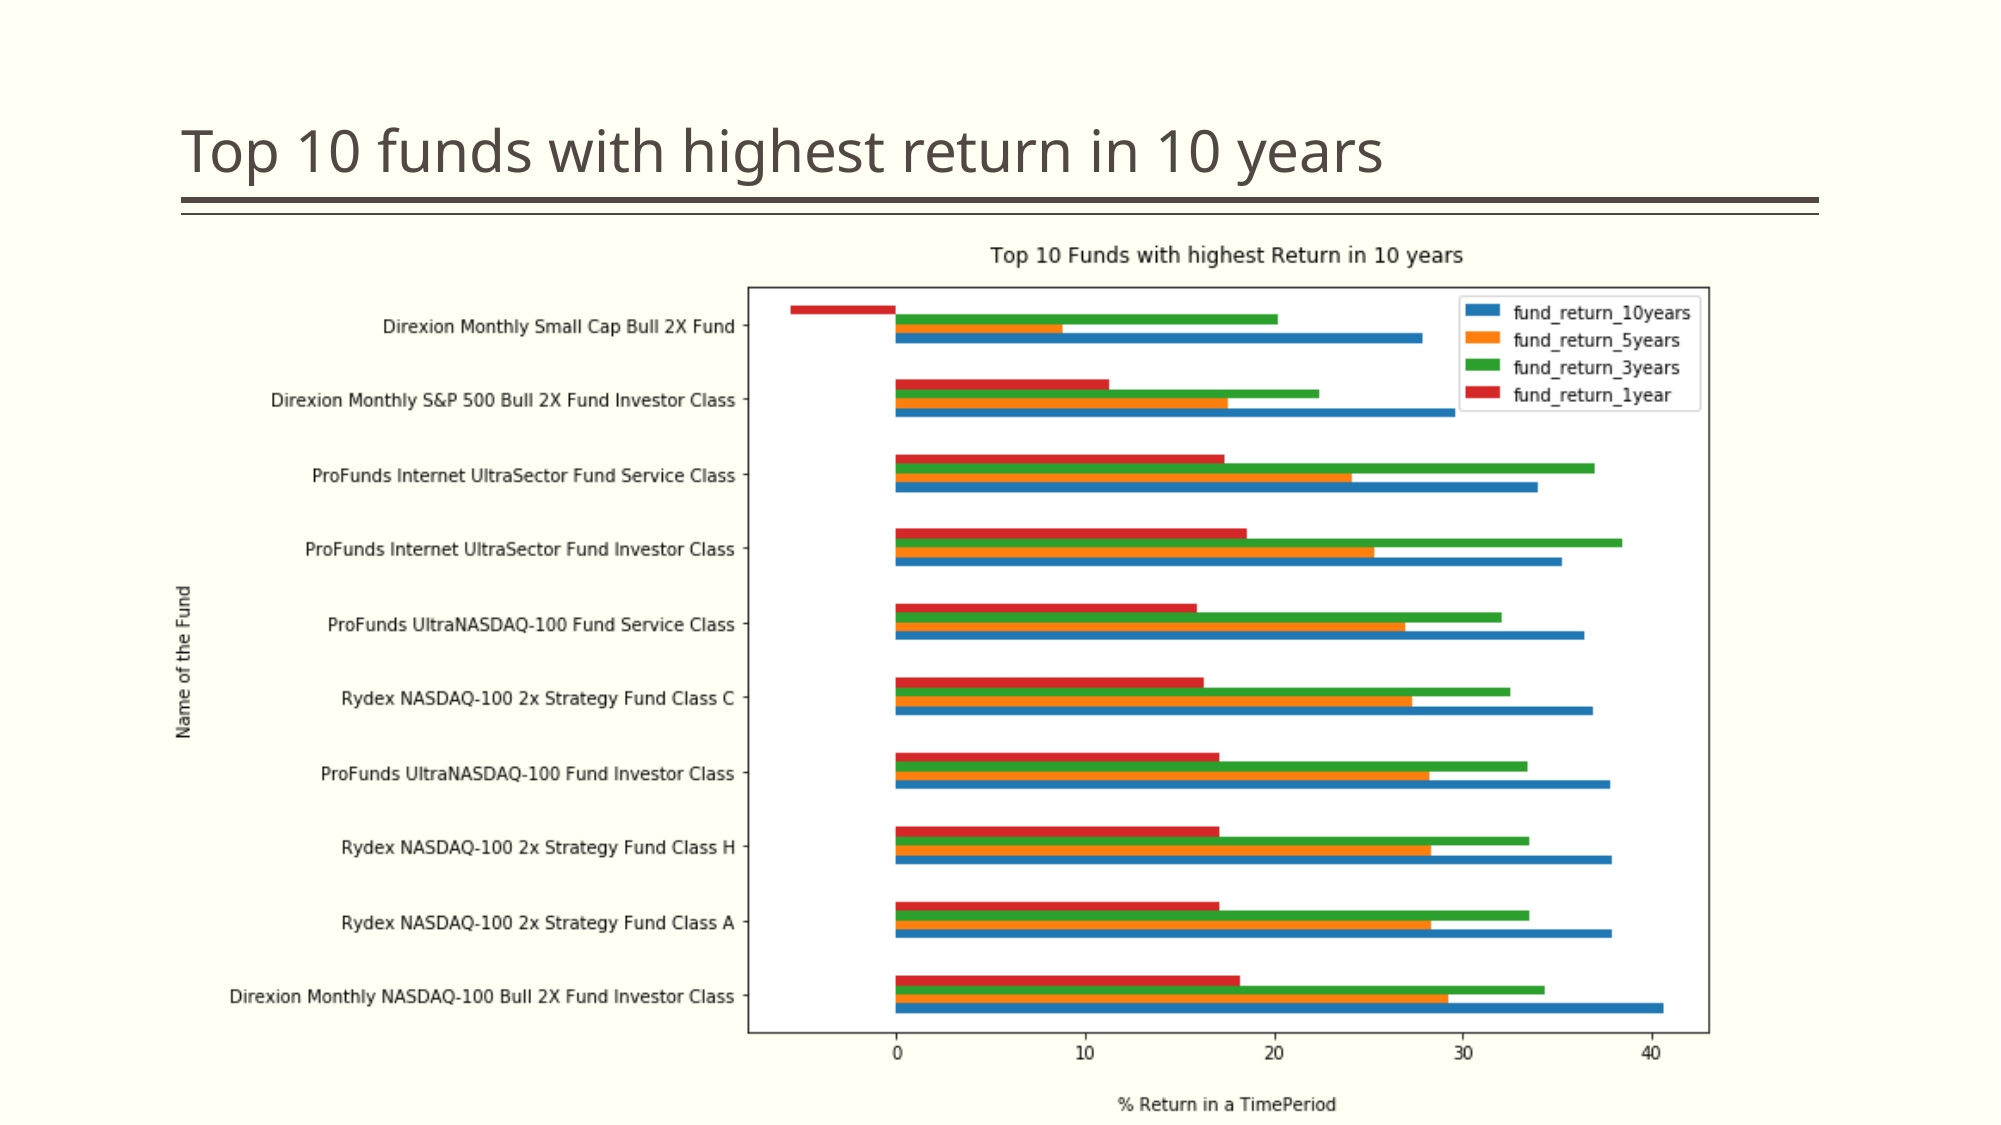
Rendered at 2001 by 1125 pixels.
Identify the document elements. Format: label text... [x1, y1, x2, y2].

title Top 10 funds with highest return in 10 years [181, 12, 1819, 193]
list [166, 234, 1719, 1125]
